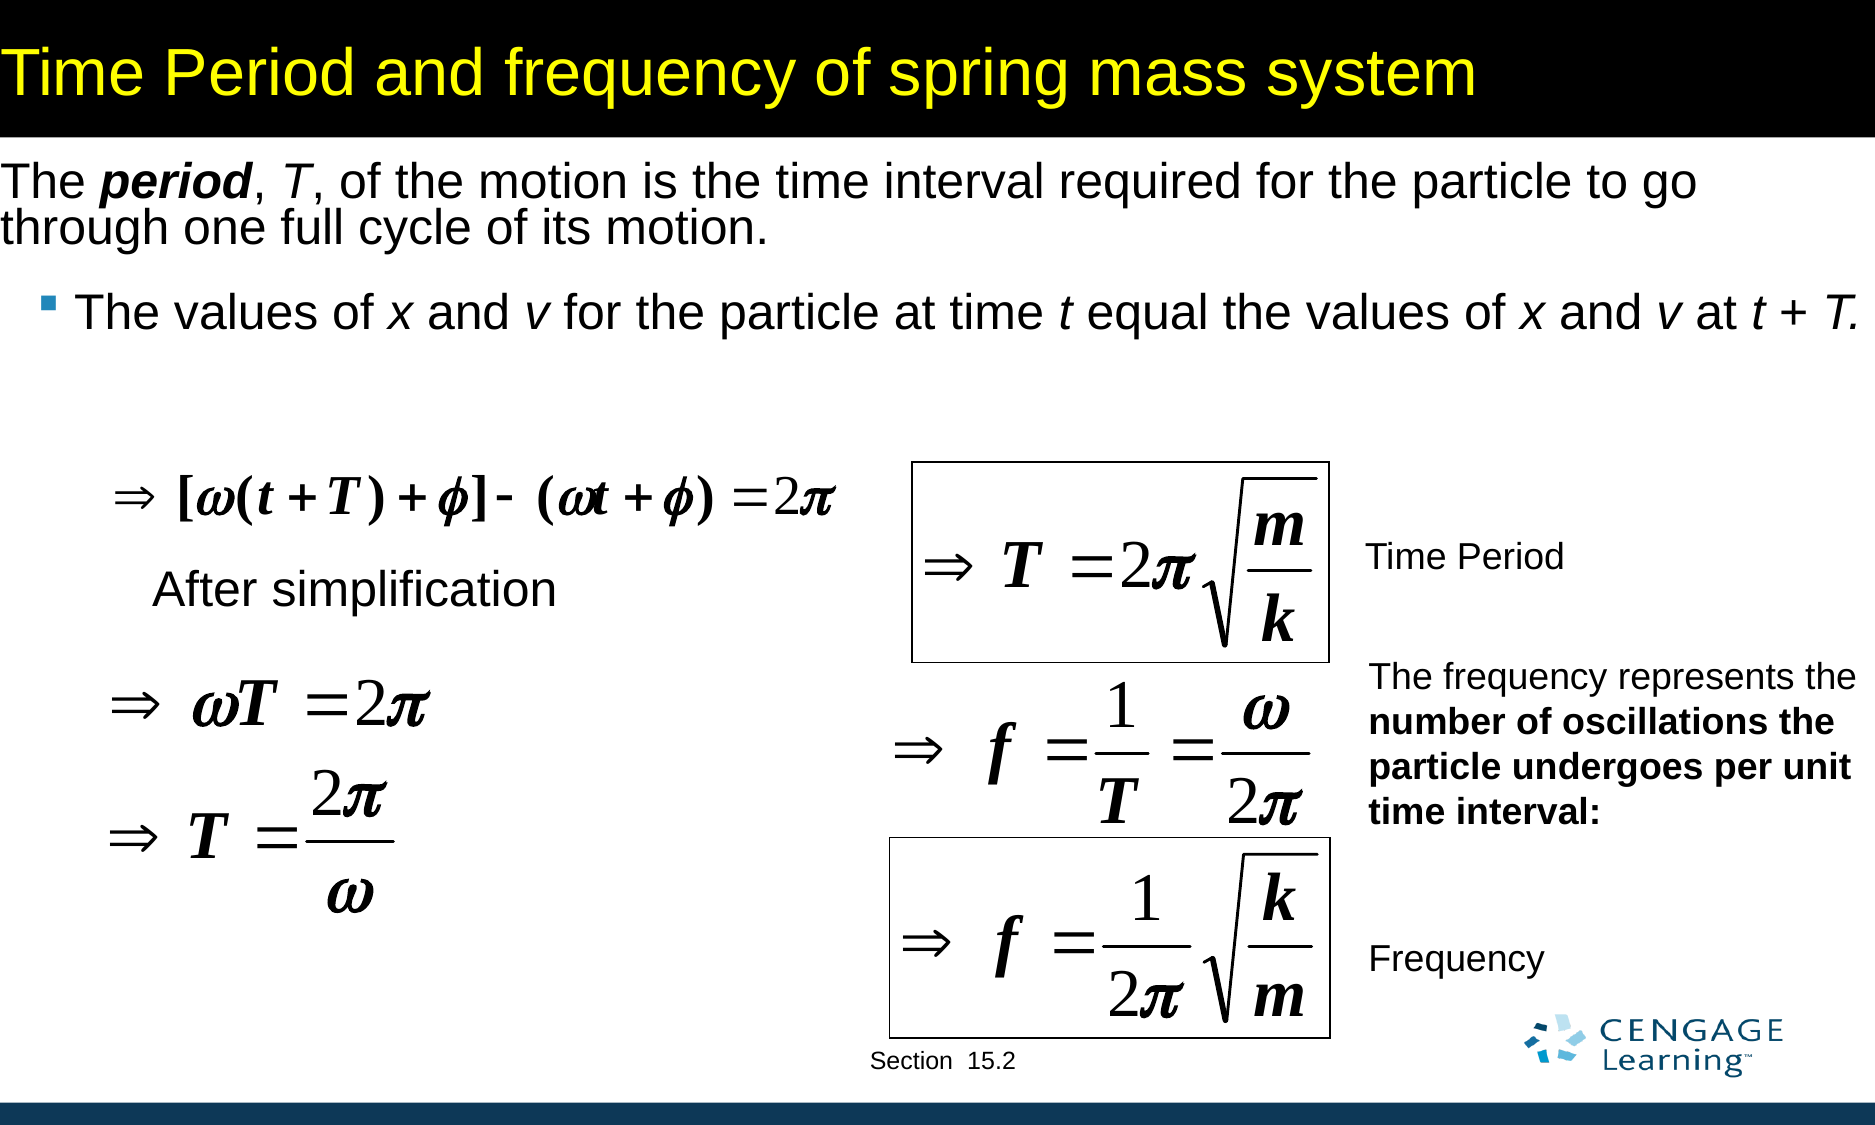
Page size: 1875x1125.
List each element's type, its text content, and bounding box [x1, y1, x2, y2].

text_box The frequency represents the number of oscillations the particle undergoes per unit time interval: [1353, 645, 1875, 885]
list The period, T, of the motion is the time interval required for the particle to go through one full cycle of its motion. The values of x and v for the particle at time t equal the values of x and v at t + T. [0, 162, 1875, 1113]
text_box Time Period [1349, 524, 1588, 585]
title Time Period and frequency of spring mass system [0, 0, 1875, 138]
text_box Section 15.2 [734, 1037, 1032, 1083]
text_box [97, 749, 406, 927]
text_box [890, 838, 1330, 1038]
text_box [882, 662, 1322, 840]
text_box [104, 462, 851, 538]
text_box Frequency [1353, 926, 1592, 987]
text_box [99, 662, 448, 743]
text_box After simplification [137, 549, 663, 624]
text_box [912, 462, 1329, 663]
